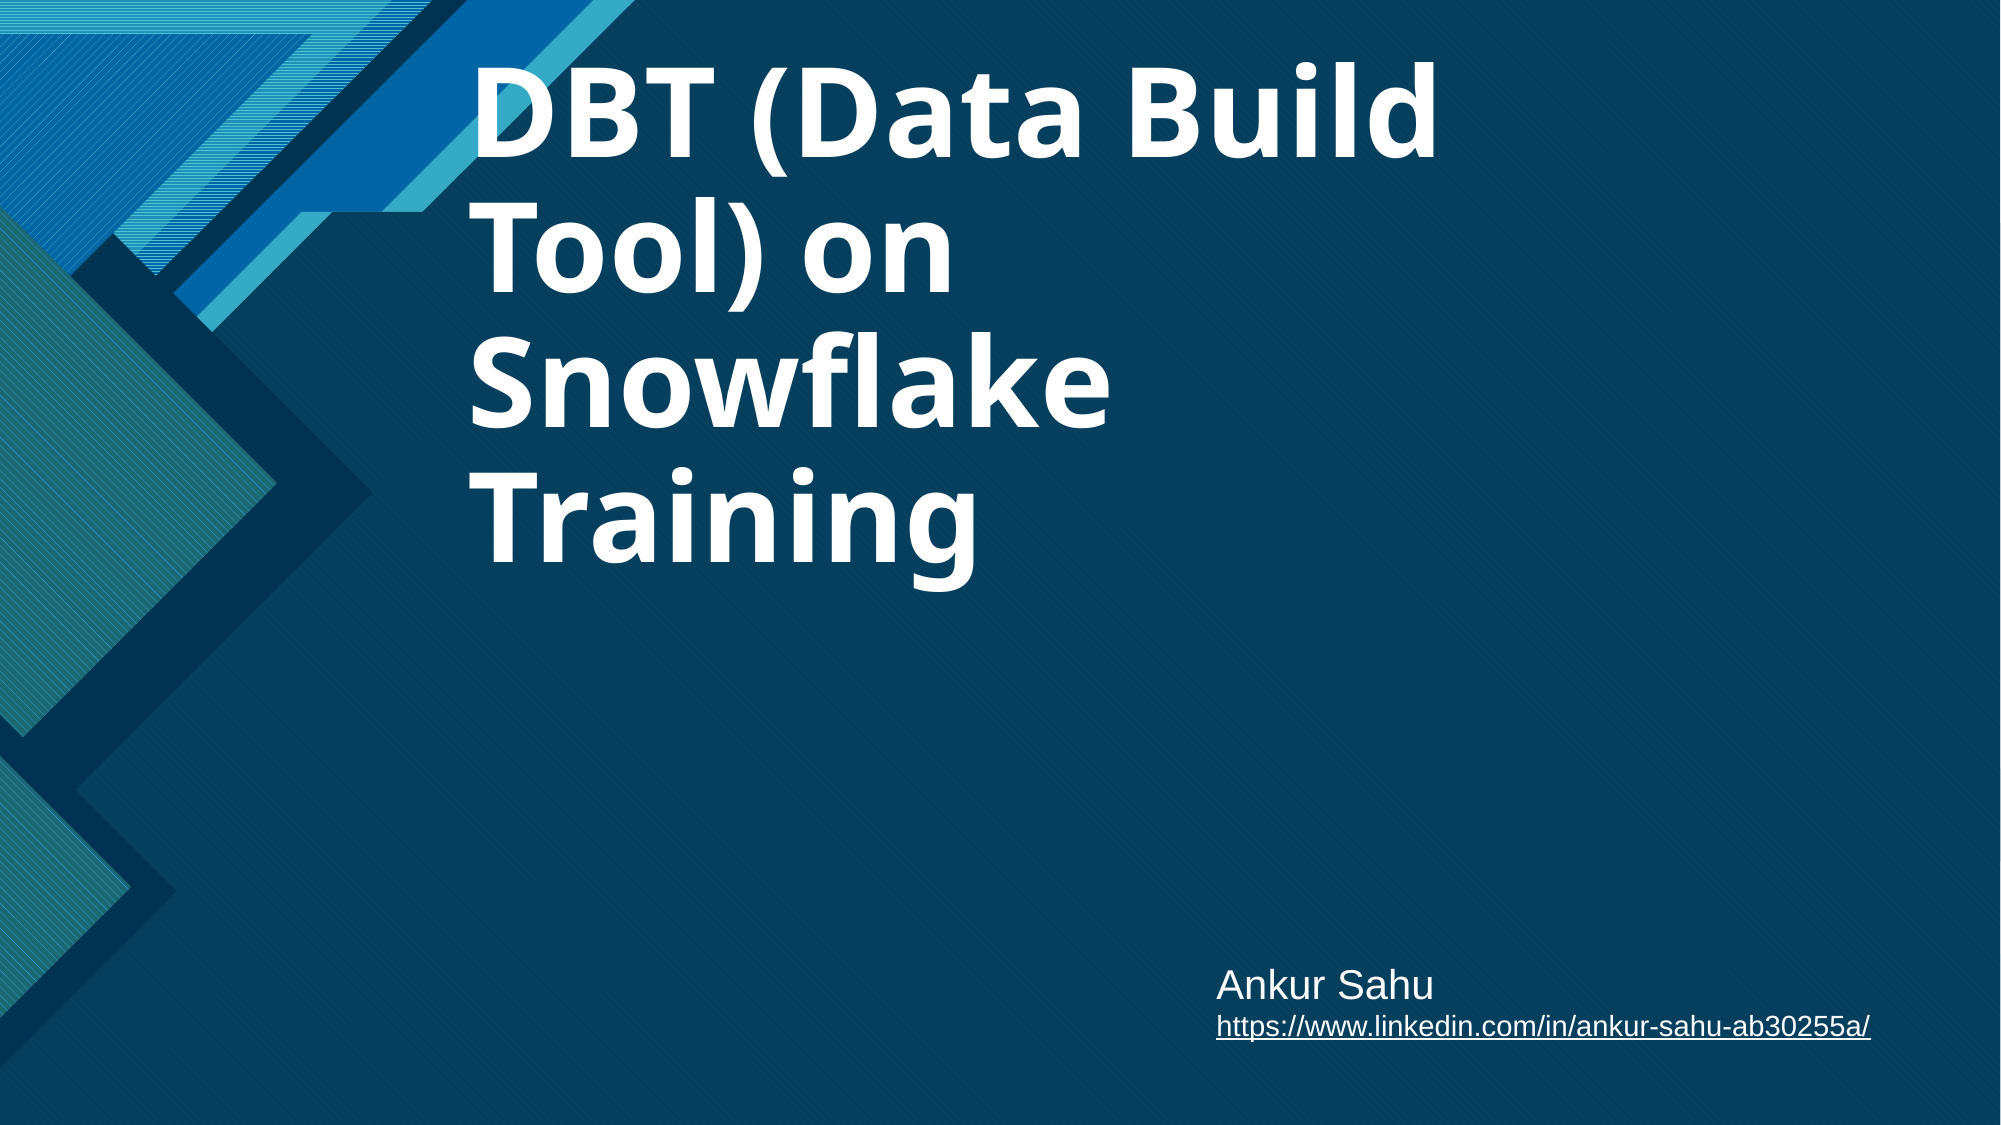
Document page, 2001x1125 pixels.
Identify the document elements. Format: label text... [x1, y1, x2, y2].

text_box Ankur Sahu https://www.linkedin.com/in/ankur-sahu-ab30255a/ [1201, 950, 1895, 1125]
title DBT (Data Build Tool) on Snowflake Training [453, 0, 1614, 597]
